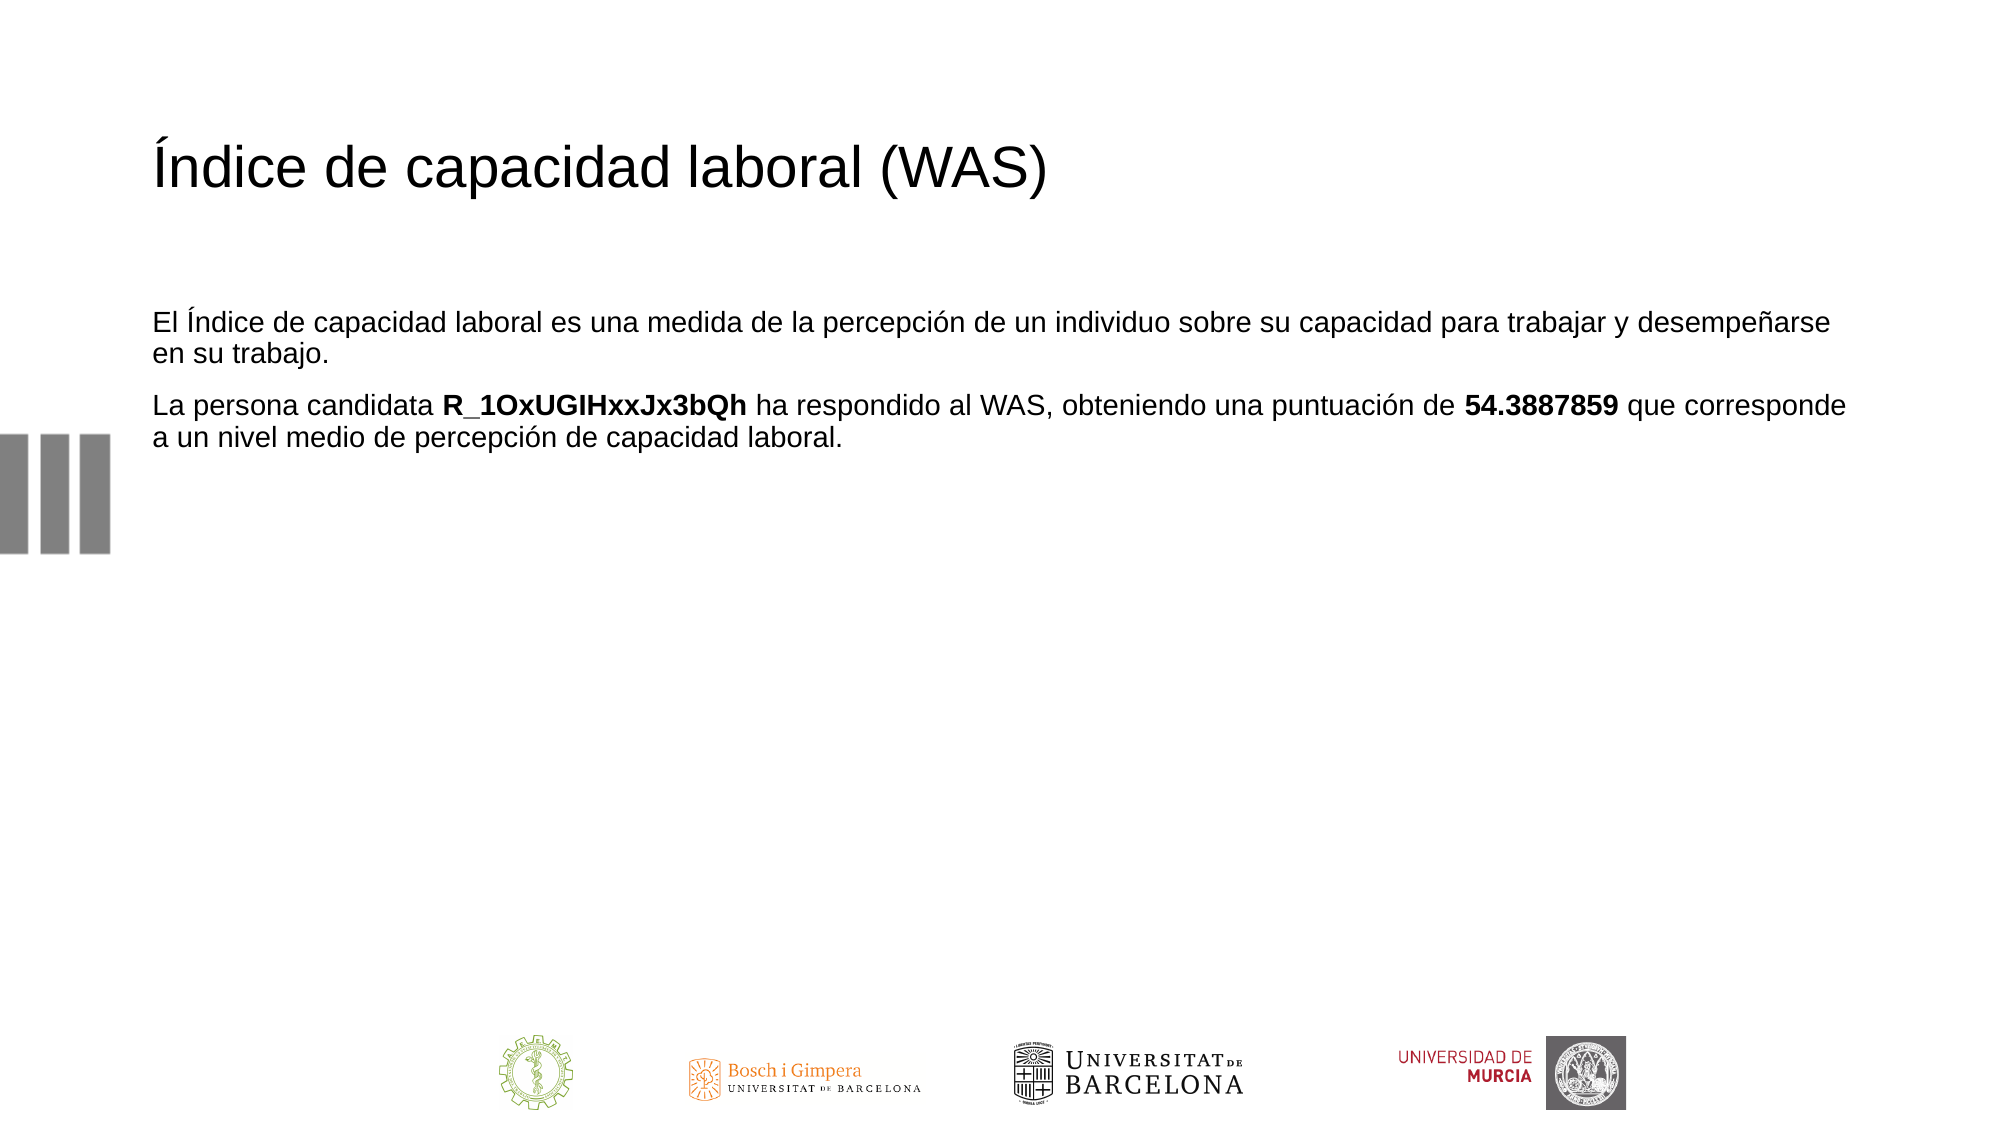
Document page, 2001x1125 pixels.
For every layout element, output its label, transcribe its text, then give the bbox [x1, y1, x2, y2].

picture [499, 1035, 573, 1110]
picture [1331, 1036, 1627, 1110]
list El Índice de capacidad laboral es una medida de la percepción de un individuo sobre su capacidad para trabajar y desempeñarse en su trabajo. La persona candidata R_1OxUGIHxxJx3bQh ha respondido al WAS, obteniendo una puntuación de 54.3887859 que corresponde a un nivel medio de percepción de capacidad laboral. [137, 299, 1863, 1014]
picture [1014, 1042, 1243, 1105]
title Índice de capacidad laboral (WAS) [137, 59, 1863, 278]
picture [684, 1031, 926, 1125]
picture [0, 420, 123, 563]
